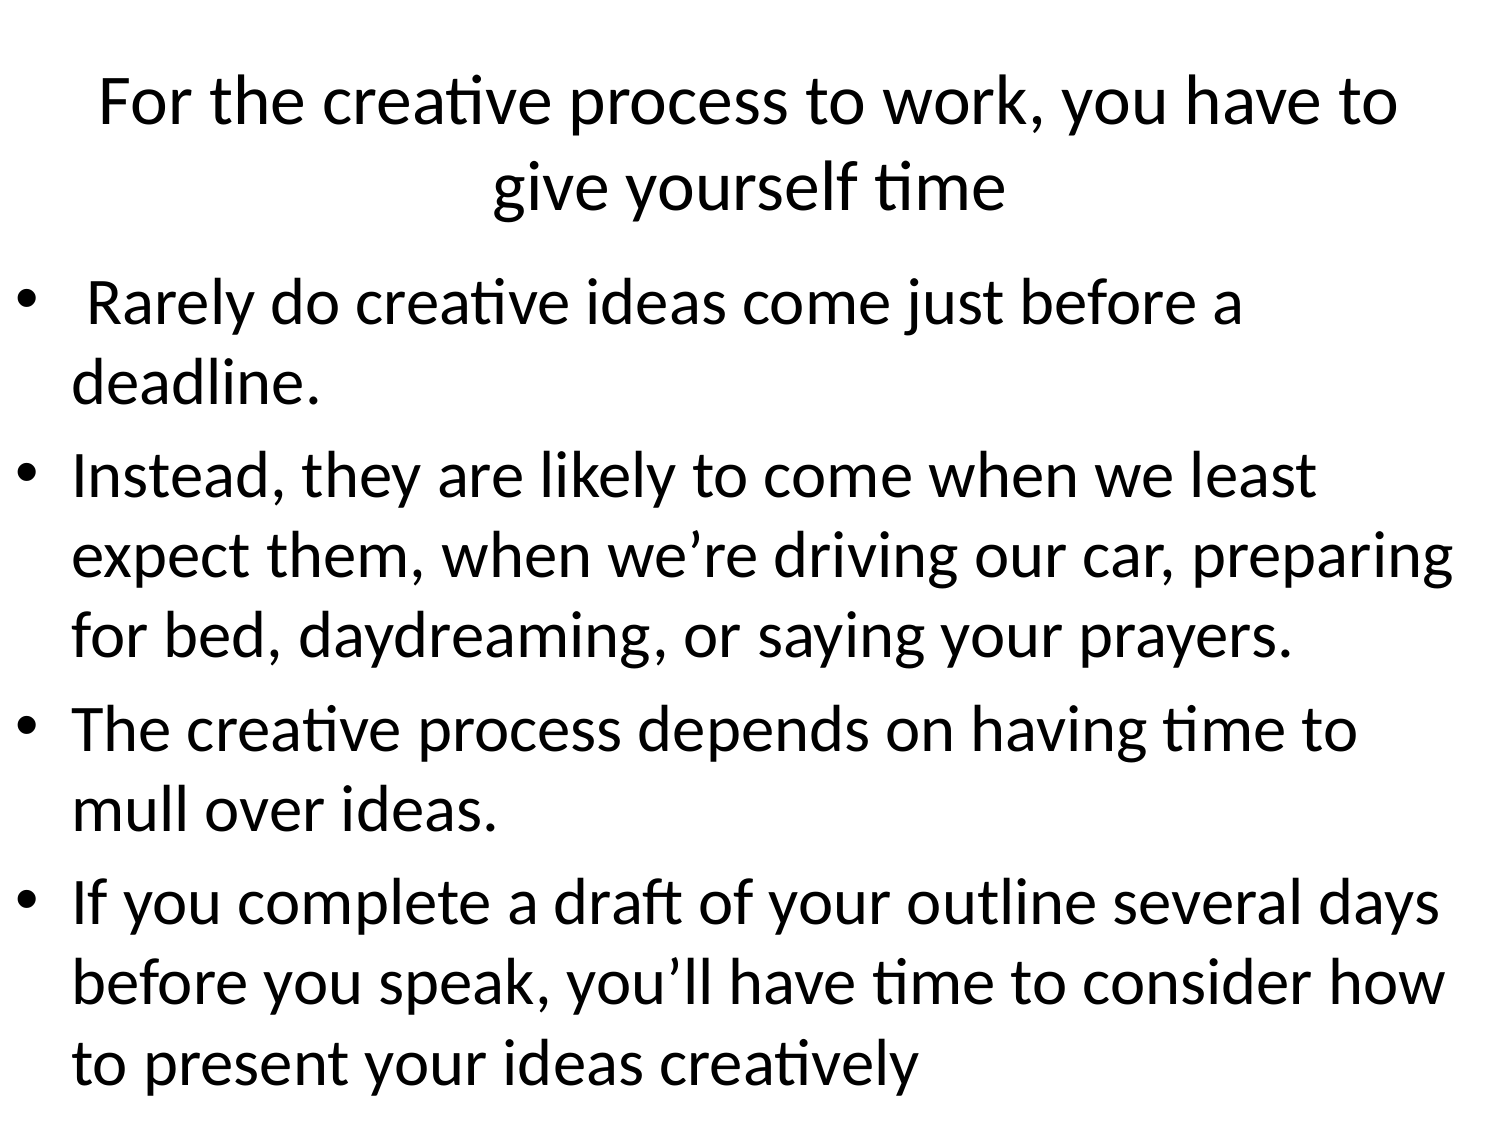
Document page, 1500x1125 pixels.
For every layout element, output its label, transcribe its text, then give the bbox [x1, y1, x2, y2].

list Rarely do creative ideas come just before a deadline. Instead, they are likely to come when we least expect them, when we’re driving our car, preparing for bed, daydreaming, or saying your prayers. The creative process depends on having time to mull over ideas. If you complete a draft of your outline several days before you speak, you’ll have time to consider how to present your ideas creatively [0, 249, 1500, 1125]
title For the creative process to work, you have to give yourself time [75, 45, 1425, 233]
